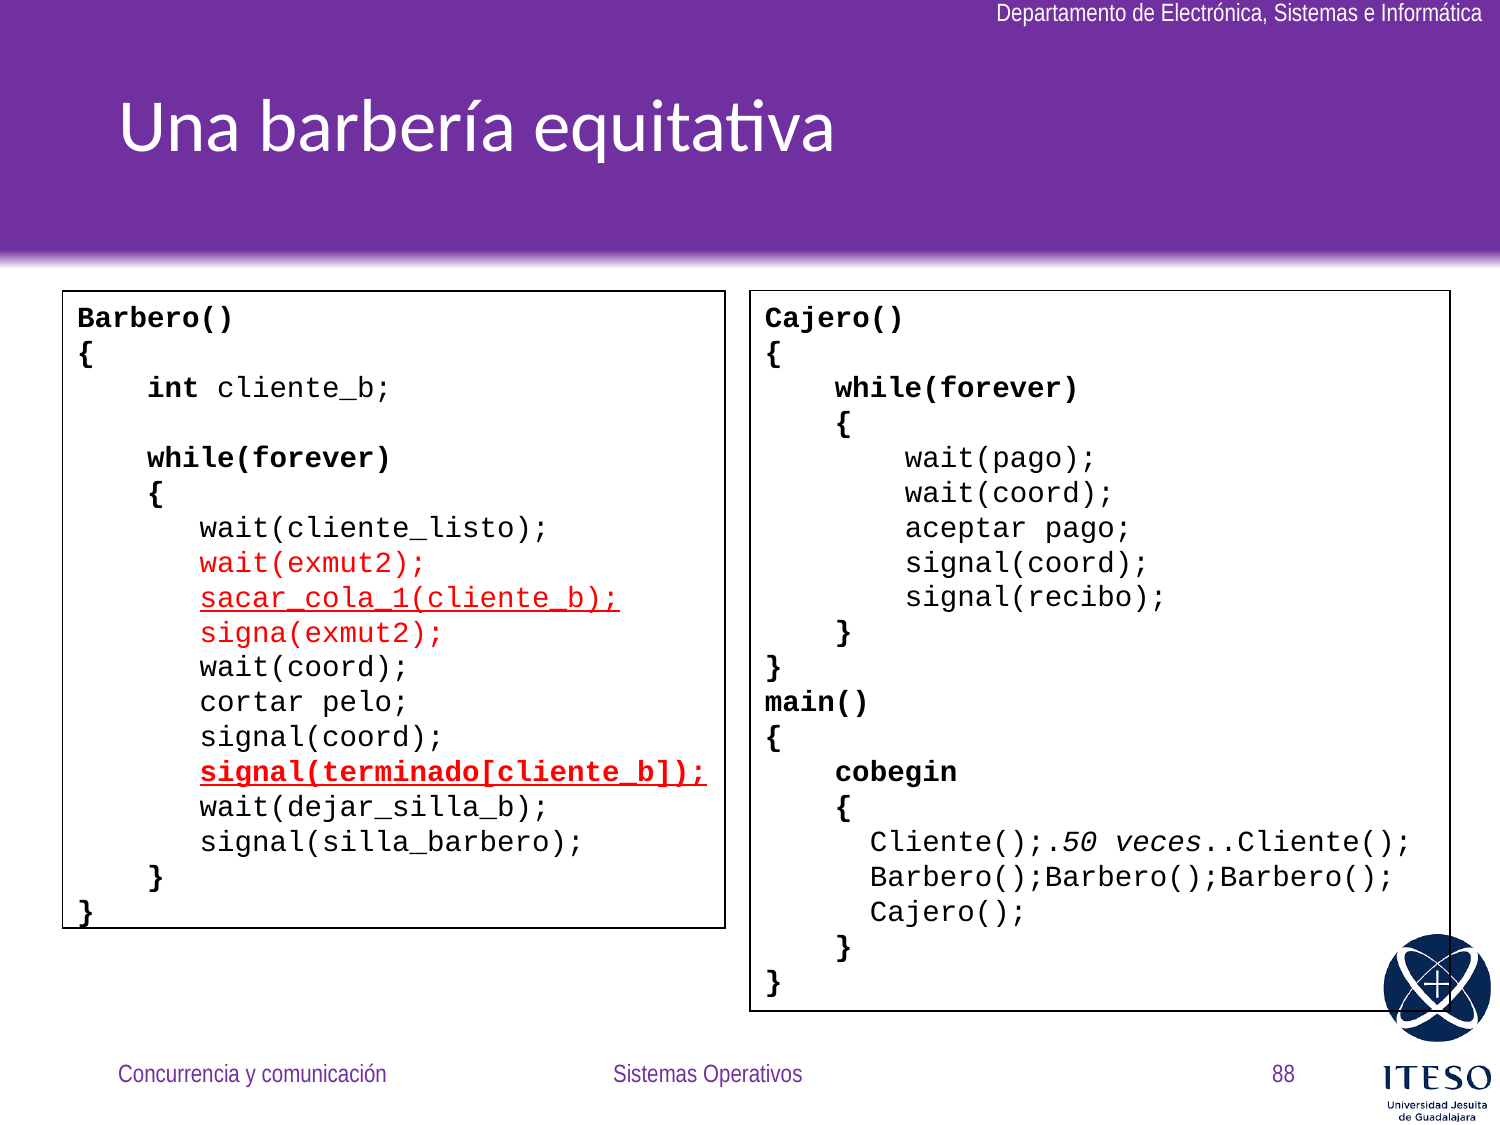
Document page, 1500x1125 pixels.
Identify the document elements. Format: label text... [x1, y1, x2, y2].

footer Sistemas Operativos [454, 1042, 962, 1103]
picture [1383, 934, 1491, 1122]
slide_number 88 [972, 1042, 1310, 1103]
text_box Barbero() { int cliente_b; while(forever) { wait(cliente_listo); wait(exmut2); sacar_cola_1(cliente_b); signa(exmut2); wait(coord); cortar pelo; signal(coord); signal(terminado[cliente_b]); wait(dejar_silla_b); signal(silla_barbero); } } [62, 290, 725, 929]
slide_number Concurrencia y comunicación [103, 1042, 441, 1103]
text_box Cajero() { while(forever) { wait(pago); wait(coord); aceptar pago; signal(coord); signal(recibo); } } main() { cobegin { Cliente();.50 veces..Cliente(); Barbero();Barbero();Barbero(); Cajero(); } } [750, 290, 1450, 1012]
title Una barbería equitativa [103, 23, 1397, 232]
